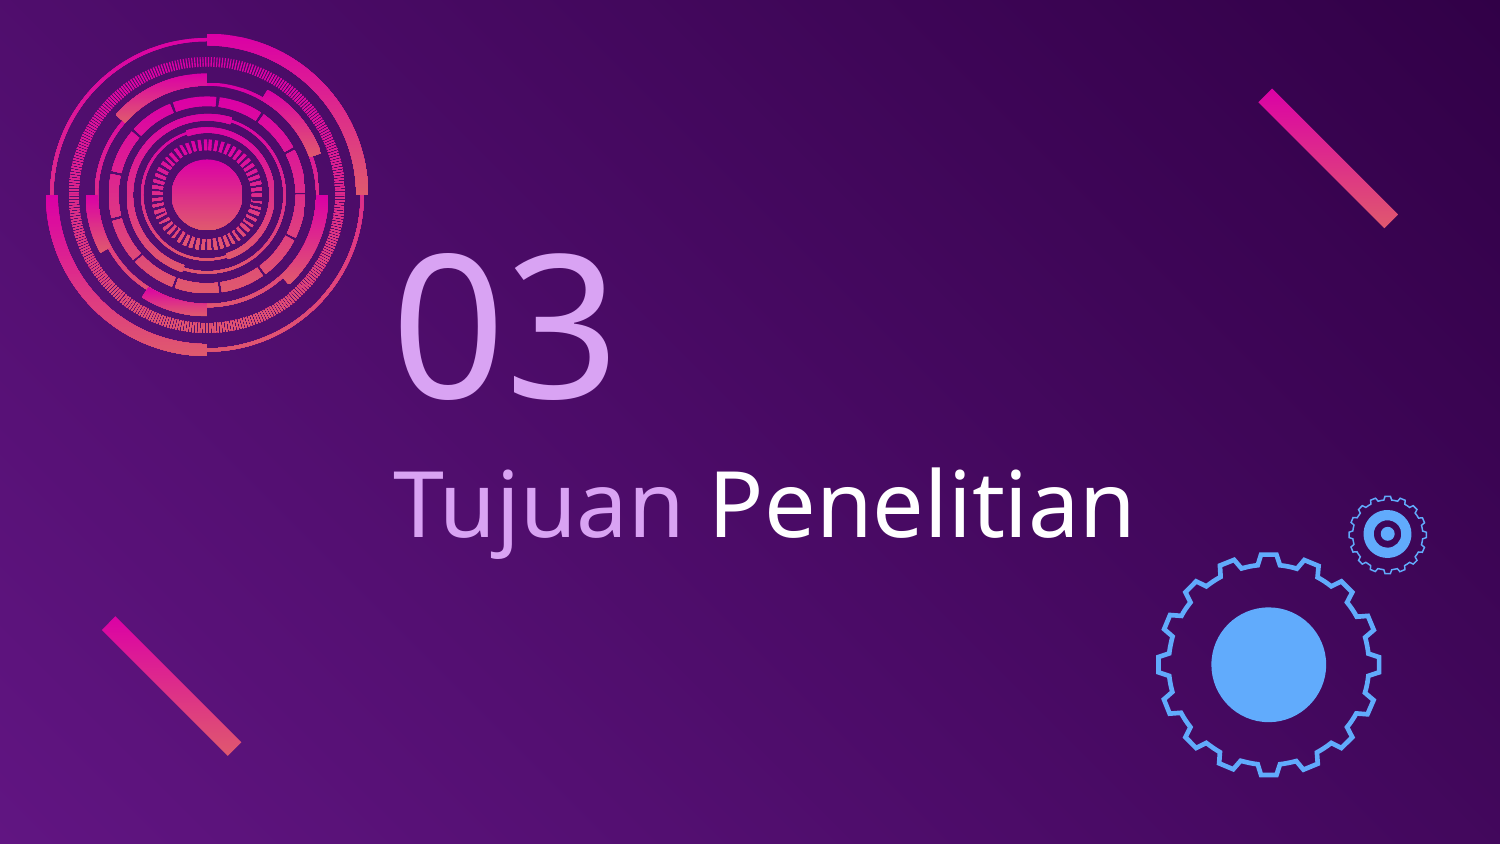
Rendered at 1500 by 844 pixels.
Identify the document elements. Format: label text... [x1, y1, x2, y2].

text_box [1258, 88, 1399, 229]
text_box 03 [354, 249, 657, 424]
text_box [1348, 496, 1427, 574]
text_box [101, 616, 242, 756]
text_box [1158, 554, 1380, 776]
title Tujuan Penelitian [344, 431, 1187, 570]
